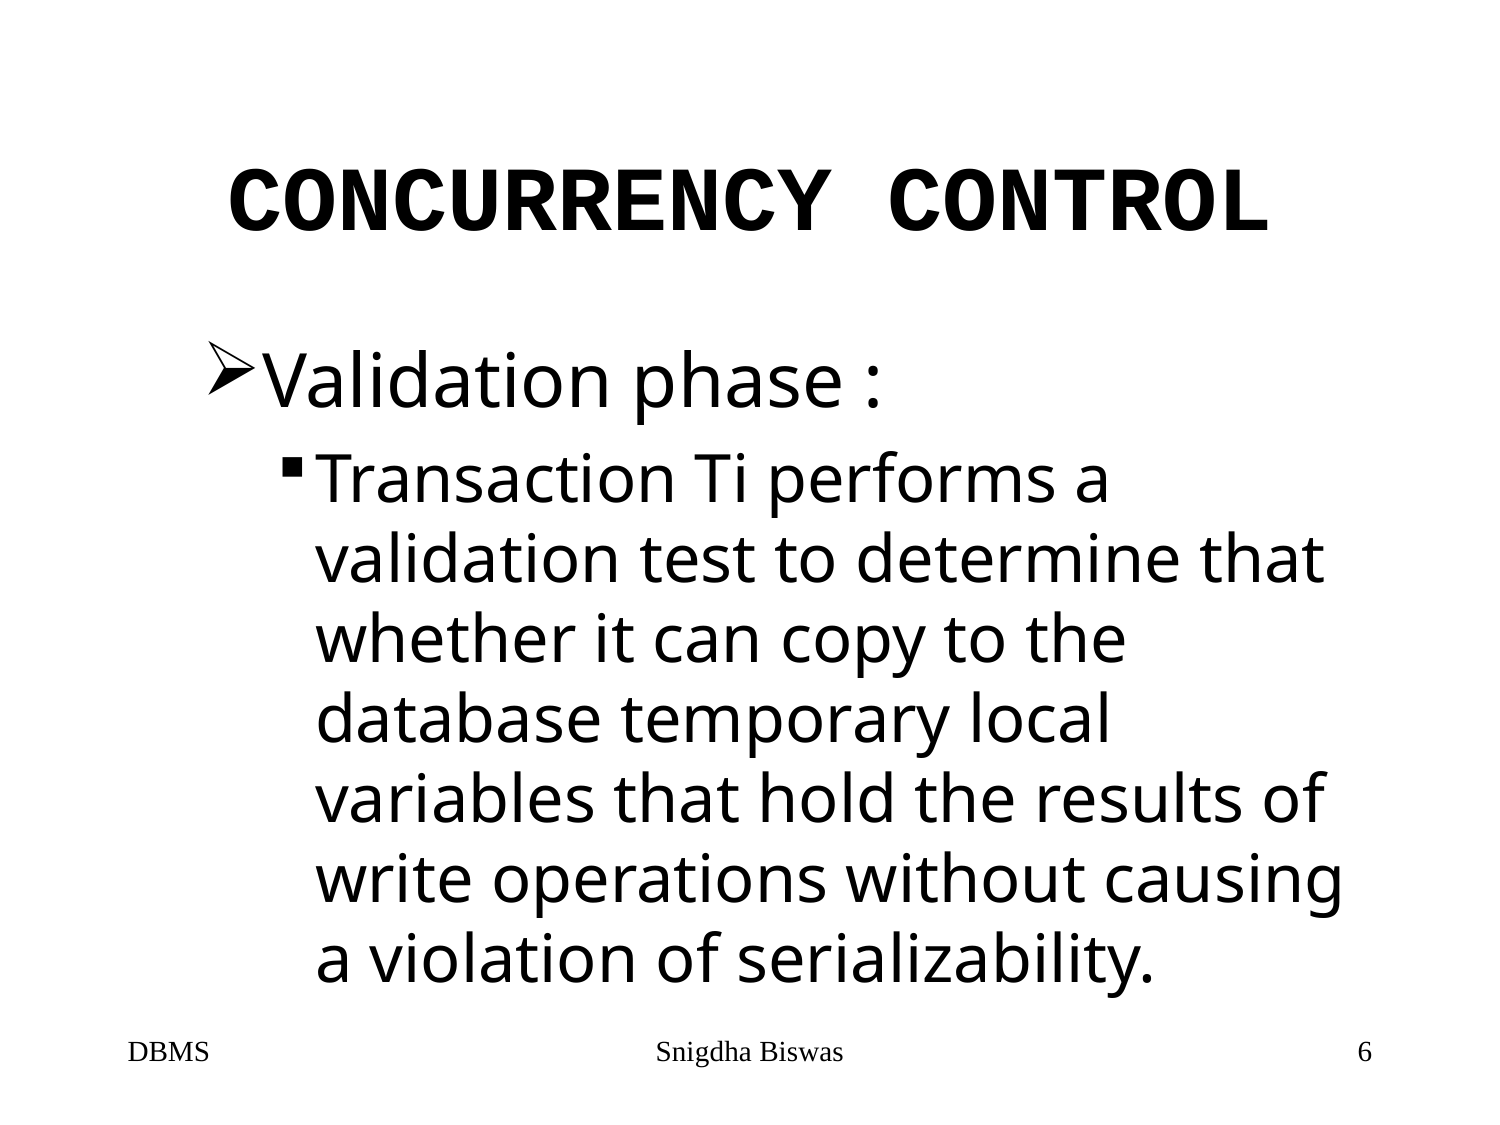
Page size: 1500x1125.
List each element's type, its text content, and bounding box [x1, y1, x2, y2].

title CONCURRENCY CONTROL [112, 99, 1388, 288]
list Validation phase : Transaction Ti performs a validation test to determine that whether it can copy to the database temporary local variables that hold the results of write operations without causing a violation of serializability. [112, 324, 1388, 1001]
footer Snigdha Biswas [512, 1024, 988, 1101]
slide_number DBMS [112, 1024, 426, 1101]
slide_number 6 [1074, 1024, 1388, 1101]
